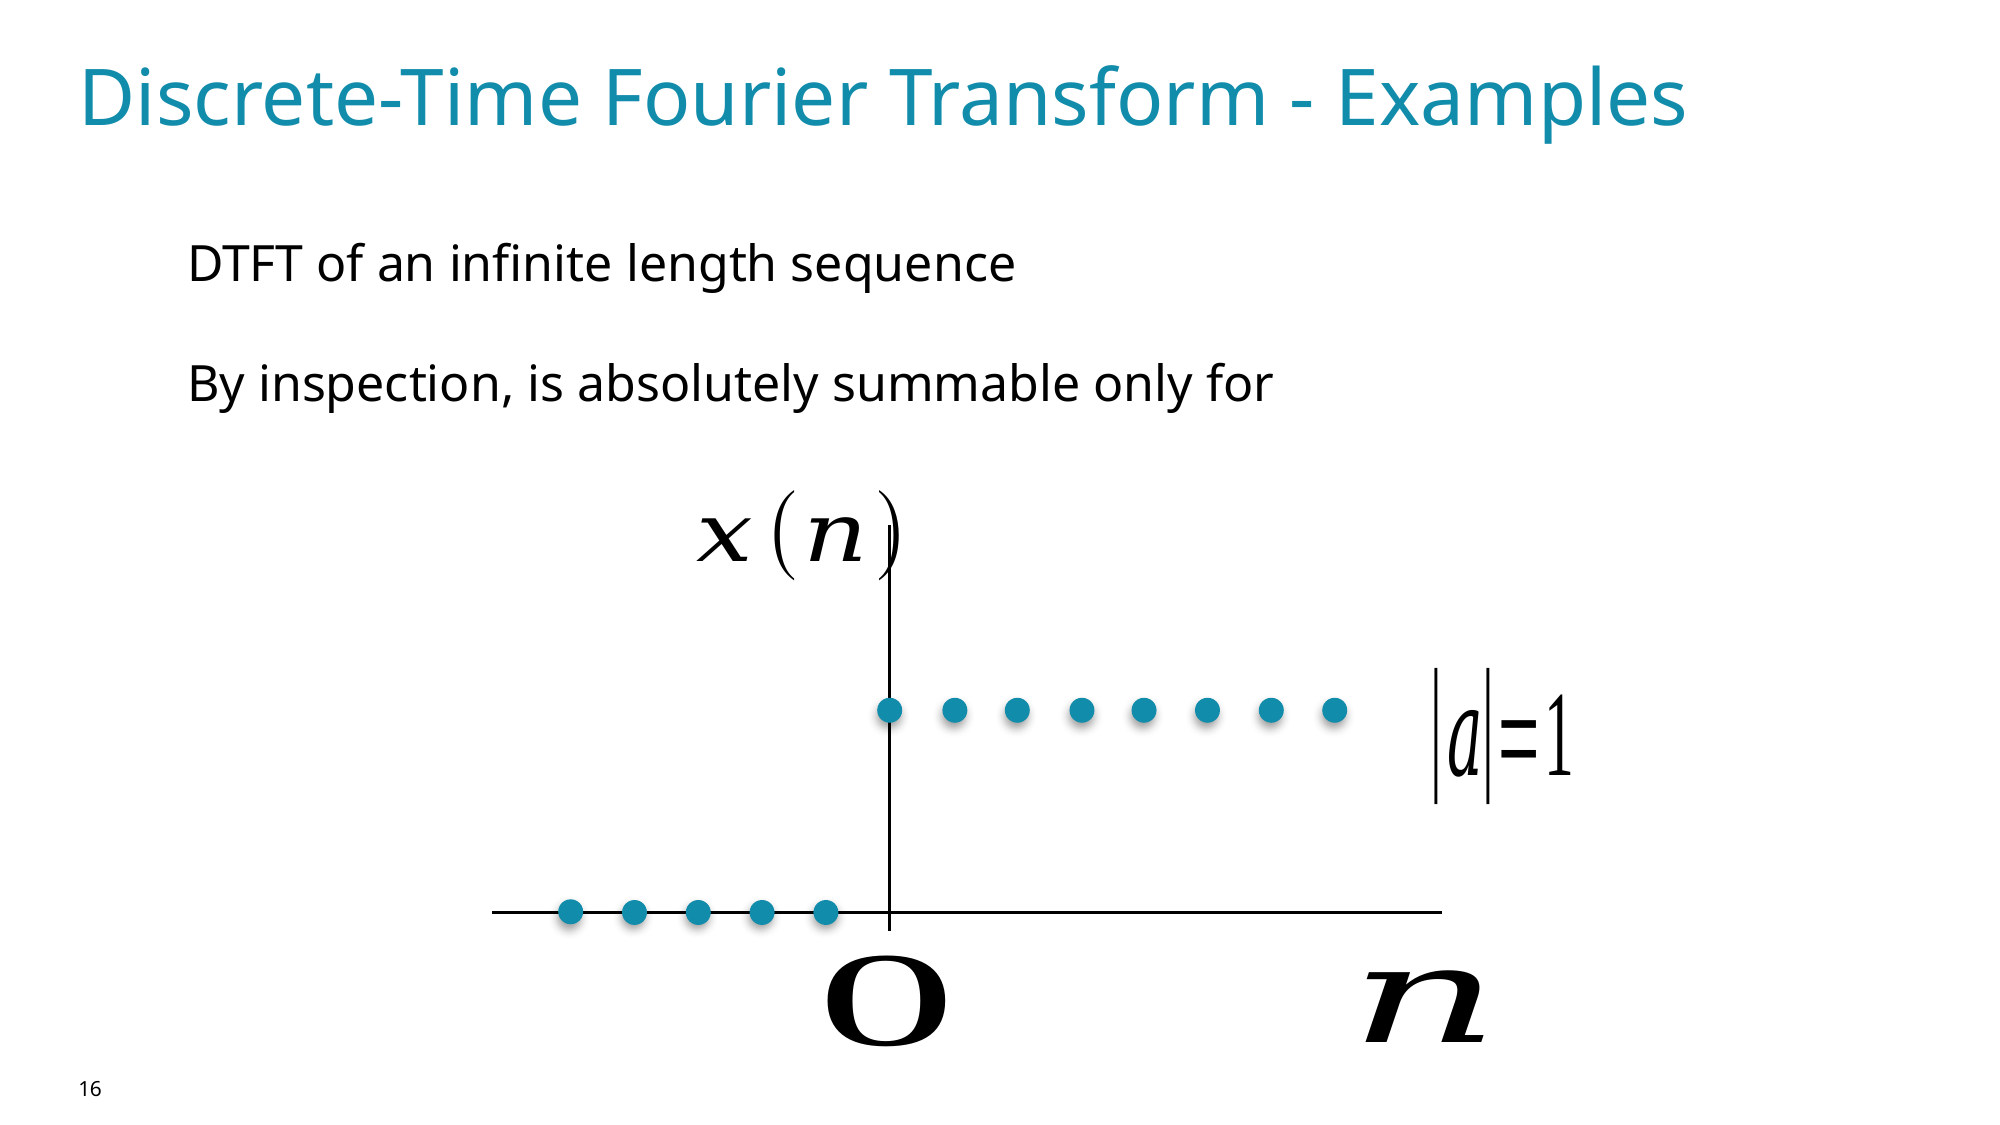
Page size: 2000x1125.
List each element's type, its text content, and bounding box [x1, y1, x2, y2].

text_box [1130, 697, 1158, 724]
text_box [748, 899, 776, 912]
text_box [1194, 697, 1221, 724]
text_box [557, 898, 584, 912]
title Discrete-Time Fourier Transform - Examples [78, 47, 1910, 142]
text_box [1258, 697, 1285, 724]
text_box [812, 899, 840, 912]
text_box [1004, 697, 1031, 724]
text_box [941, 697, 969, 724]
text_box [1321, 697, 1348, 724]
text_box [1068, 697, 1096, 724]
text_box [895, 698, 903, 723]
text_box [685, 899, 712, 912]
text_box [621, 899, 648, 912]
text_box [876, 698, 884, 723]
